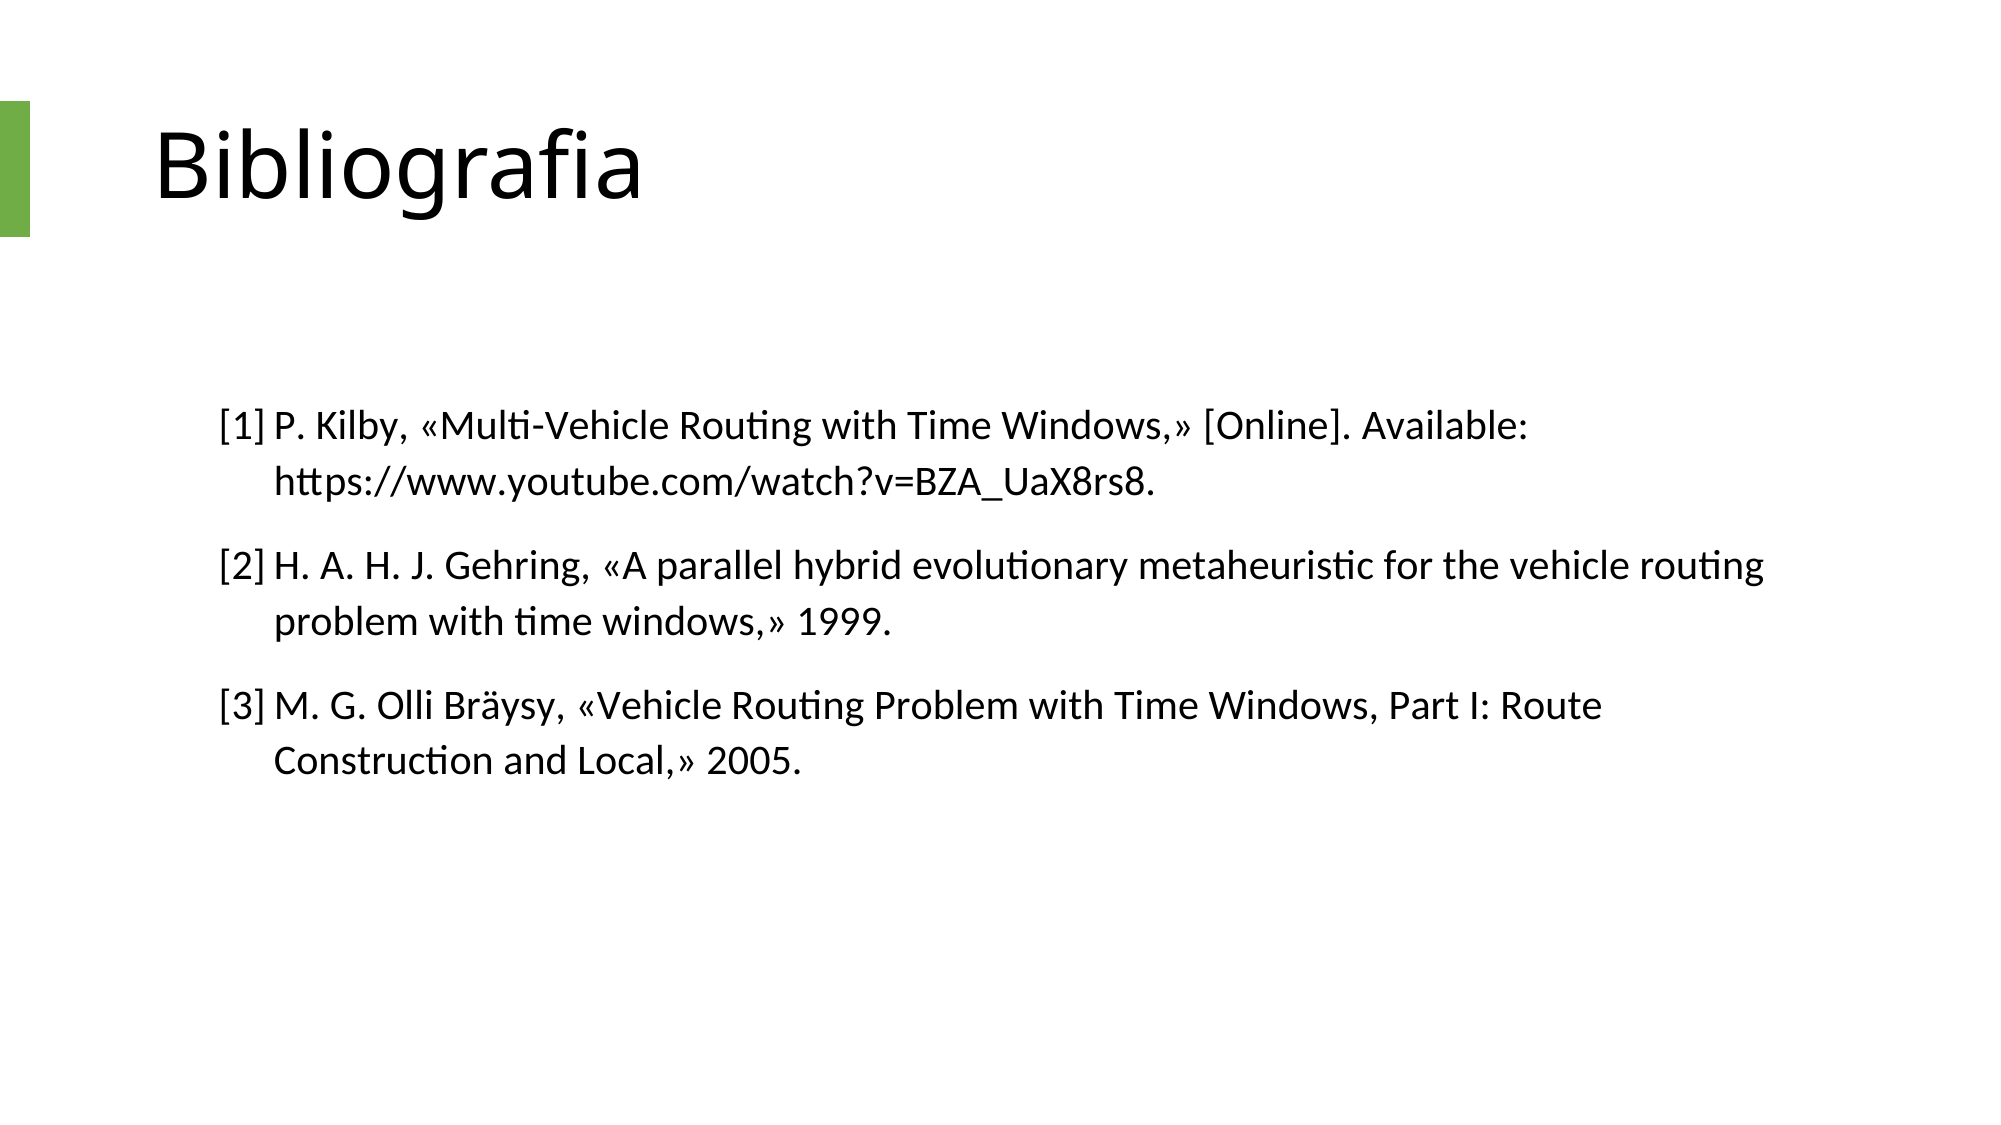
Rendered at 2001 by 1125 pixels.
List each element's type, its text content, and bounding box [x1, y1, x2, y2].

title Bibliografia [137, 59, 1863, 278]
text_box [0, 101, 30, 237]
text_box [210, 393, 1790, 877]
